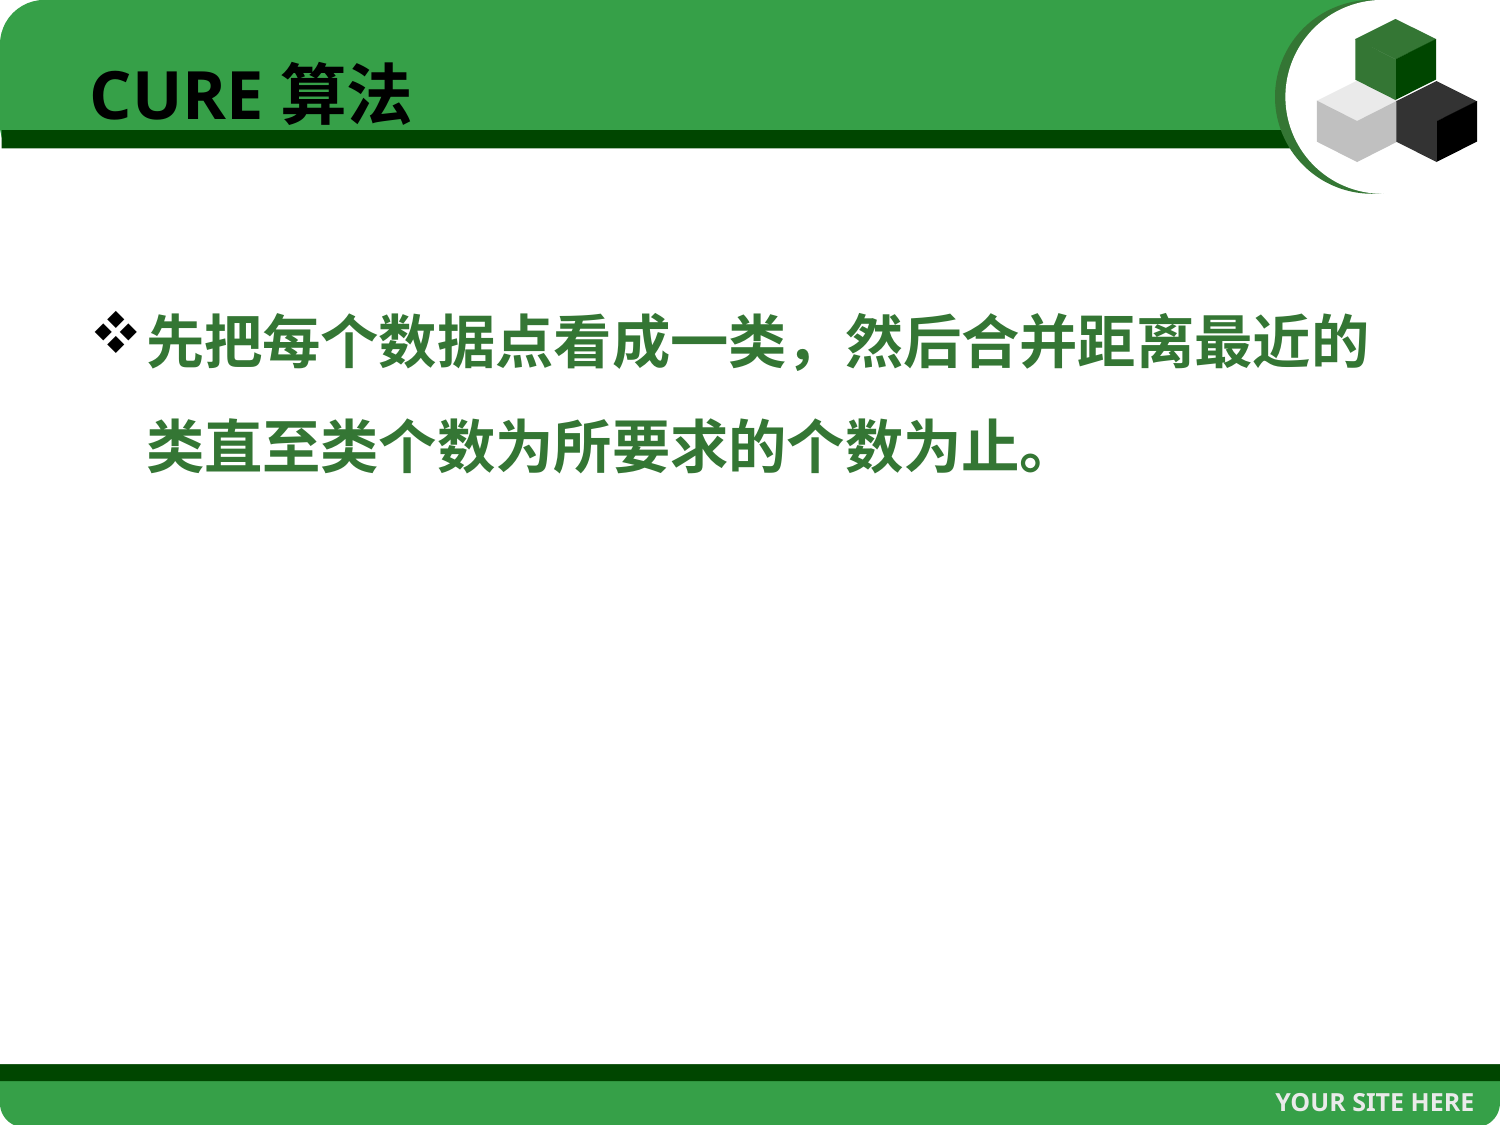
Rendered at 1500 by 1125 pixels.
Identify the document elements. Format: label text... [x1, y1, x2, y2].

list 先把每个数据点看成一类，然后合并距离最近的类直至类个数为所要求的个数为止。 [75, 262, 1425, 1005]
title CURE算法 [75, 45, 1425, 233]
slide_number YOUR SITE HERE [1077, 1079, 1490, 1125]
